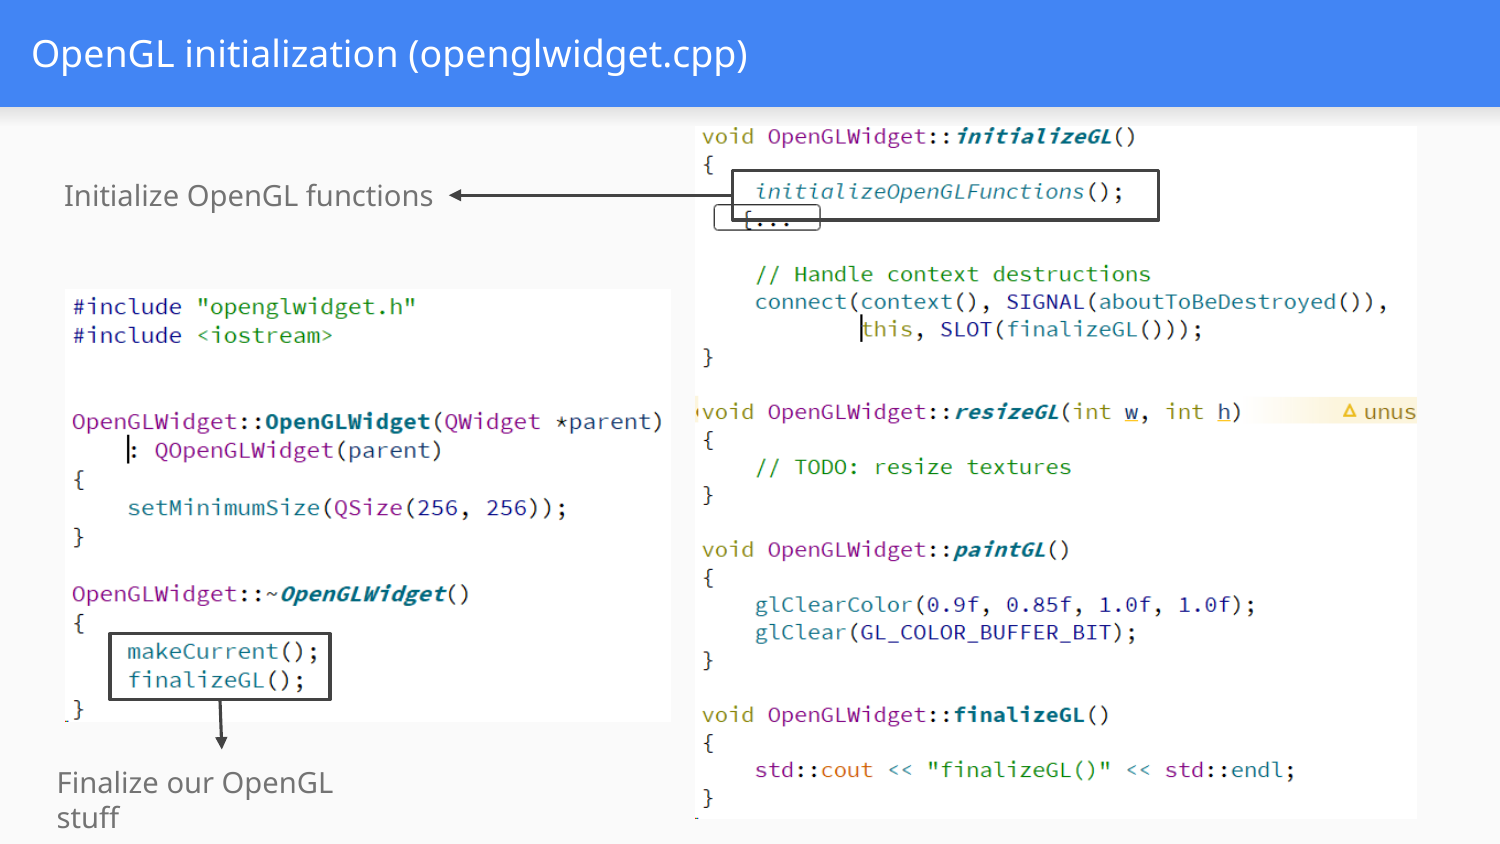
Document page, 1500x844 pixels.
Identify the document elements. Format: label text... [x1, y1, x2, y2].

picture [65, 288, 671, 722]
text_box Initialize OpenGL functions [22, 162, 449, 229]
text_box Finalize our OpenGL stuff [41, 749, 402, 816]
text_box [219, 699, 223, 750]
title OpenGL initialization (openglwidget.cpp) [16, 2, 1464, 102]
picture [695, 126, 1417, 819]
